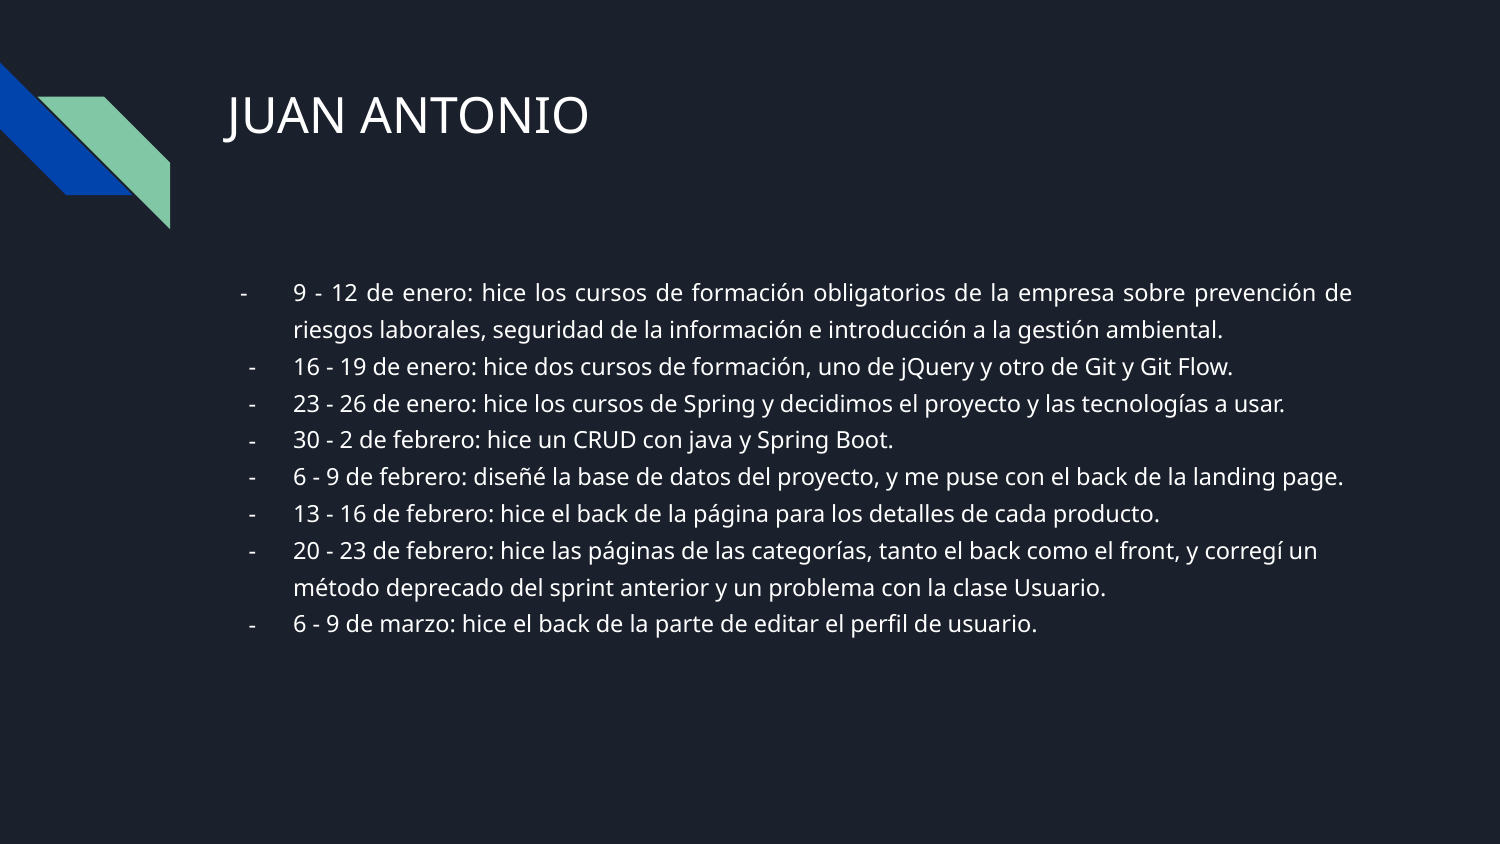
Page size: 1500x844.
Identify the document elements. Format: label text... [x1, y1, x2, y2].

title JUAN ANTONIO [212, 64, 1368, 215]
list 9 - 12 de enero: hice los cursos de formación obligatorios de la empresa sobre prevención de riesgos laborales, seguridad de la información e introducción a la gestión ambiental. 16 - 19 de enero: hice dos cursos de formación, uno de jQuery y otro de Git y Git Flow. 23 - 26 de enero: hice los cursos de Spring y decidimos el proyecto y las tecnologías a usar. 30 - 2 de febrero: hice un CRUD con java y Spring Boot. 6 - 9 de febrero: diseñé la base de datos del proyecto, y me puse con el back de la landing page. 13 - 16 de febrero: hice el back de la página para los detalles de cada producto. 20 - 23 de febrero: hice las páginas de las categorías, tanto el back como el front, y corregí un método deprecado del sprint anterior y un problema con la clase Usuario. 6 - 9 de marzo: hice el back de la parte de editar el perfil de usuario. [212, 257, 1368, 735]
